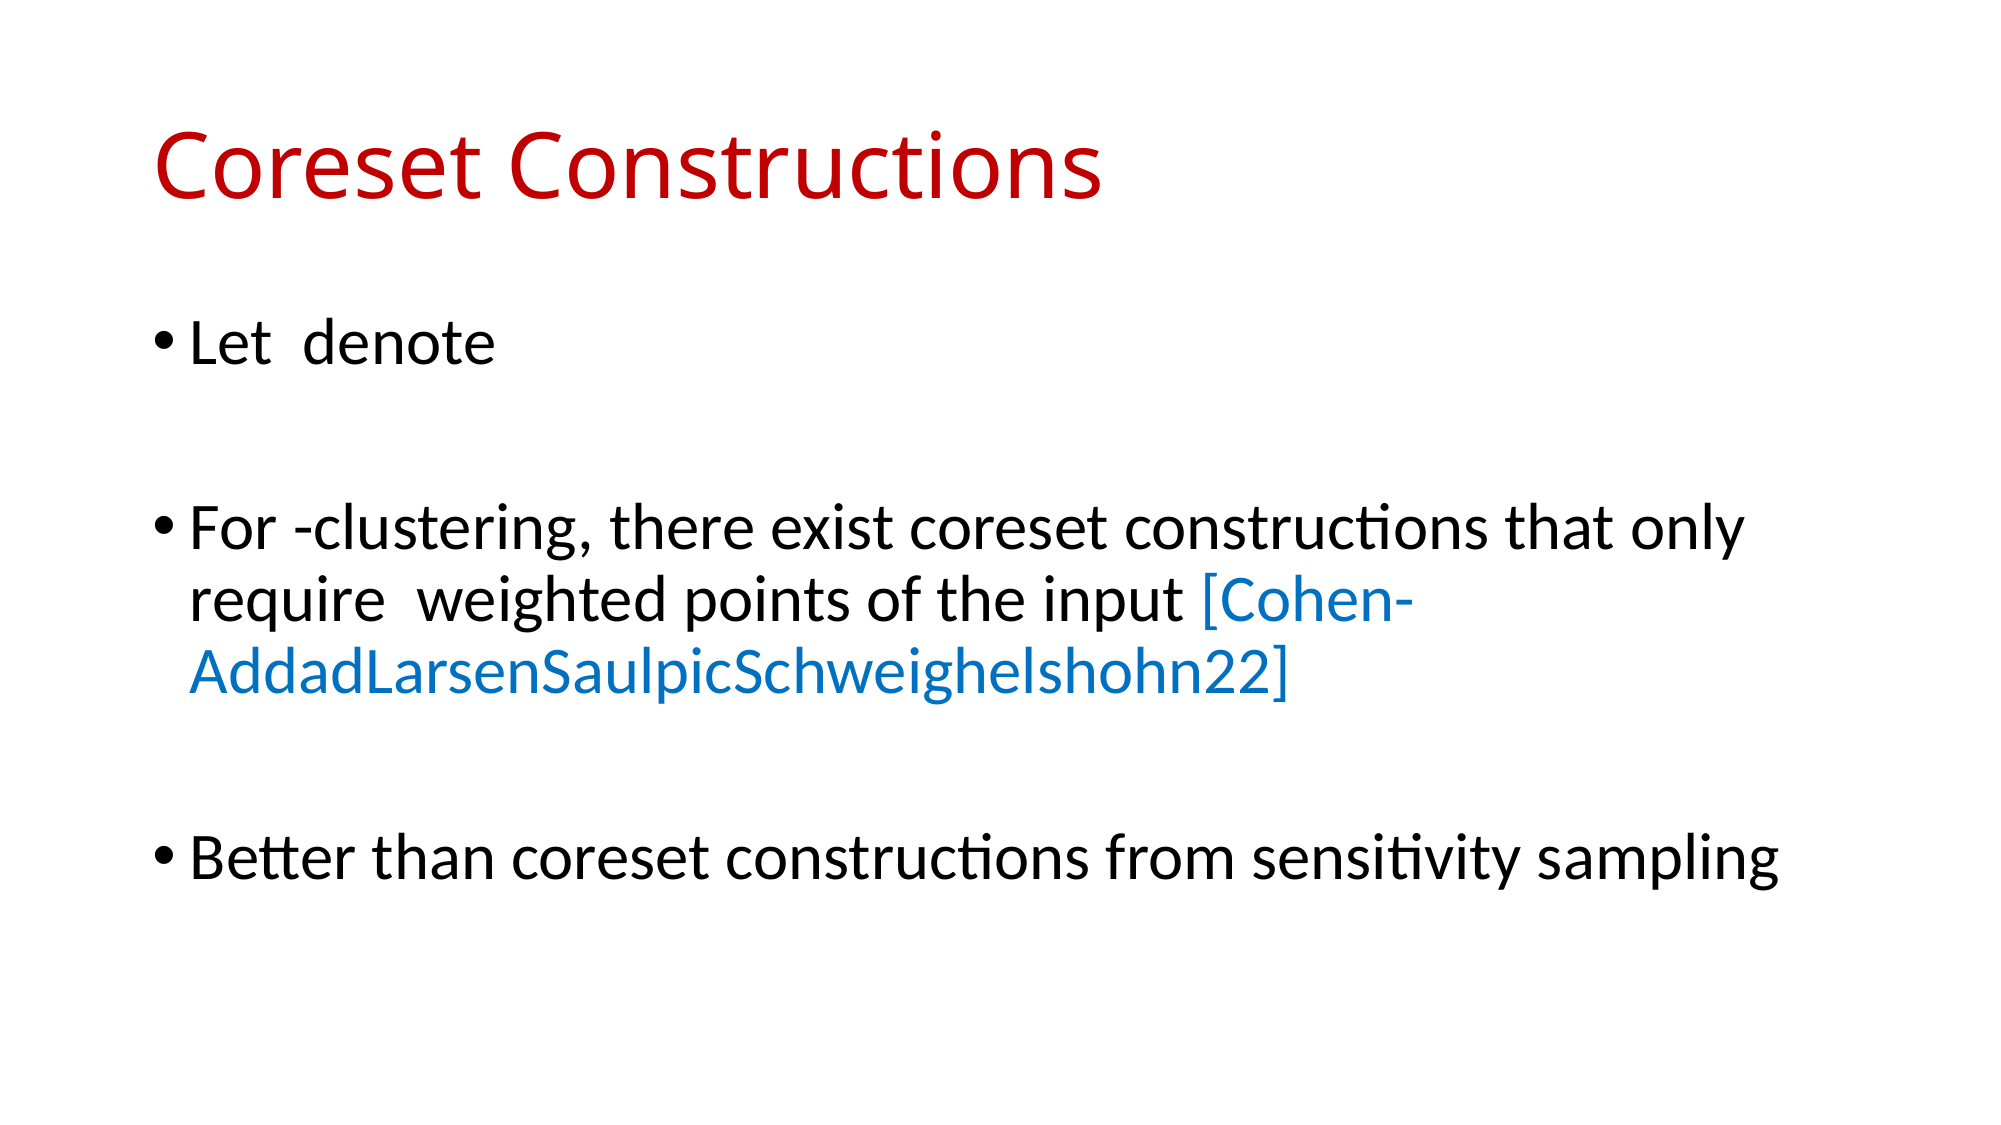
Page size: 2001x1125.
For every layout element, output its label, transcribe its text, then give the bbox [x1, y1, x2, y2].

title Coreset Constructions [137, 59, 1863, 278]
